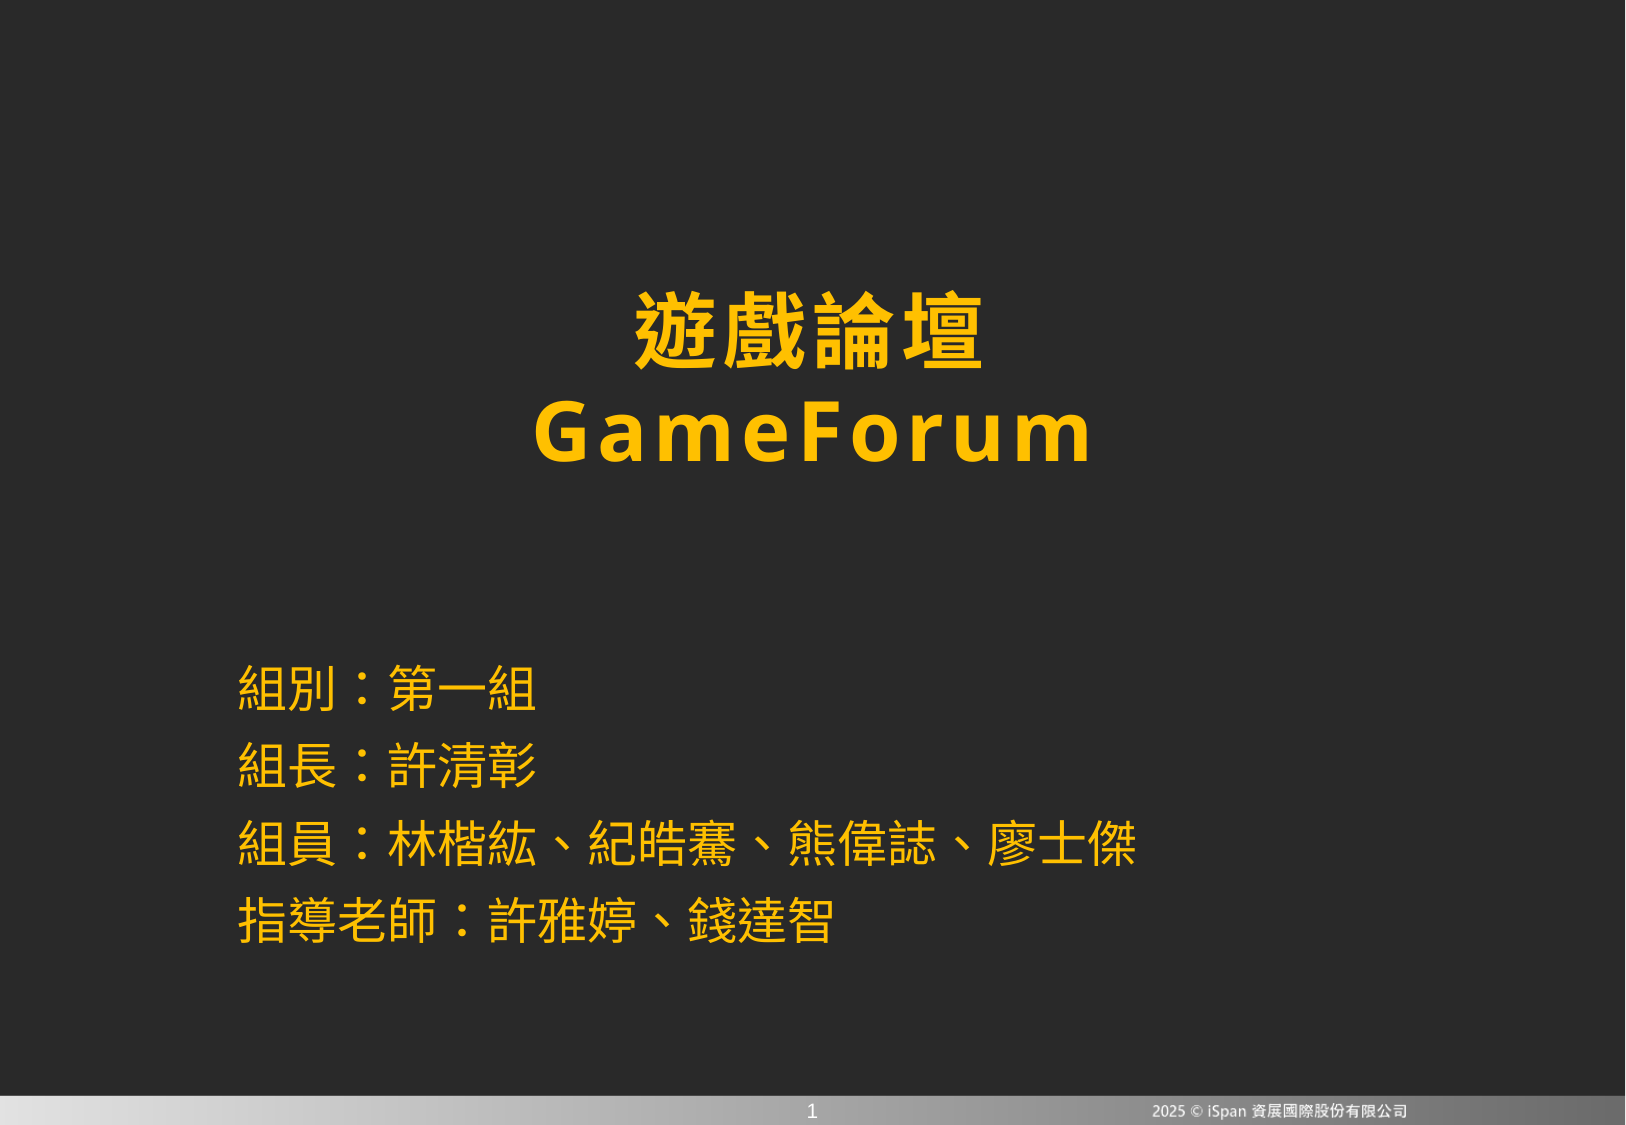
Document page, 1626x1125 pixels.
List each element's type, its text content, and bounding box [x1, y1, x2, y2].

picture [0, 0, 1626, 1125]
text_box 組別：第一組 組長：許清彰 組員：林楷紘、紀皓騫、熊偉誌、廖士傑 指導老師：許雅婷、錢達智 [221, 649, 1486, 953]
title 遊戲論壇 GameForum [0, 255, 1625, 502]
